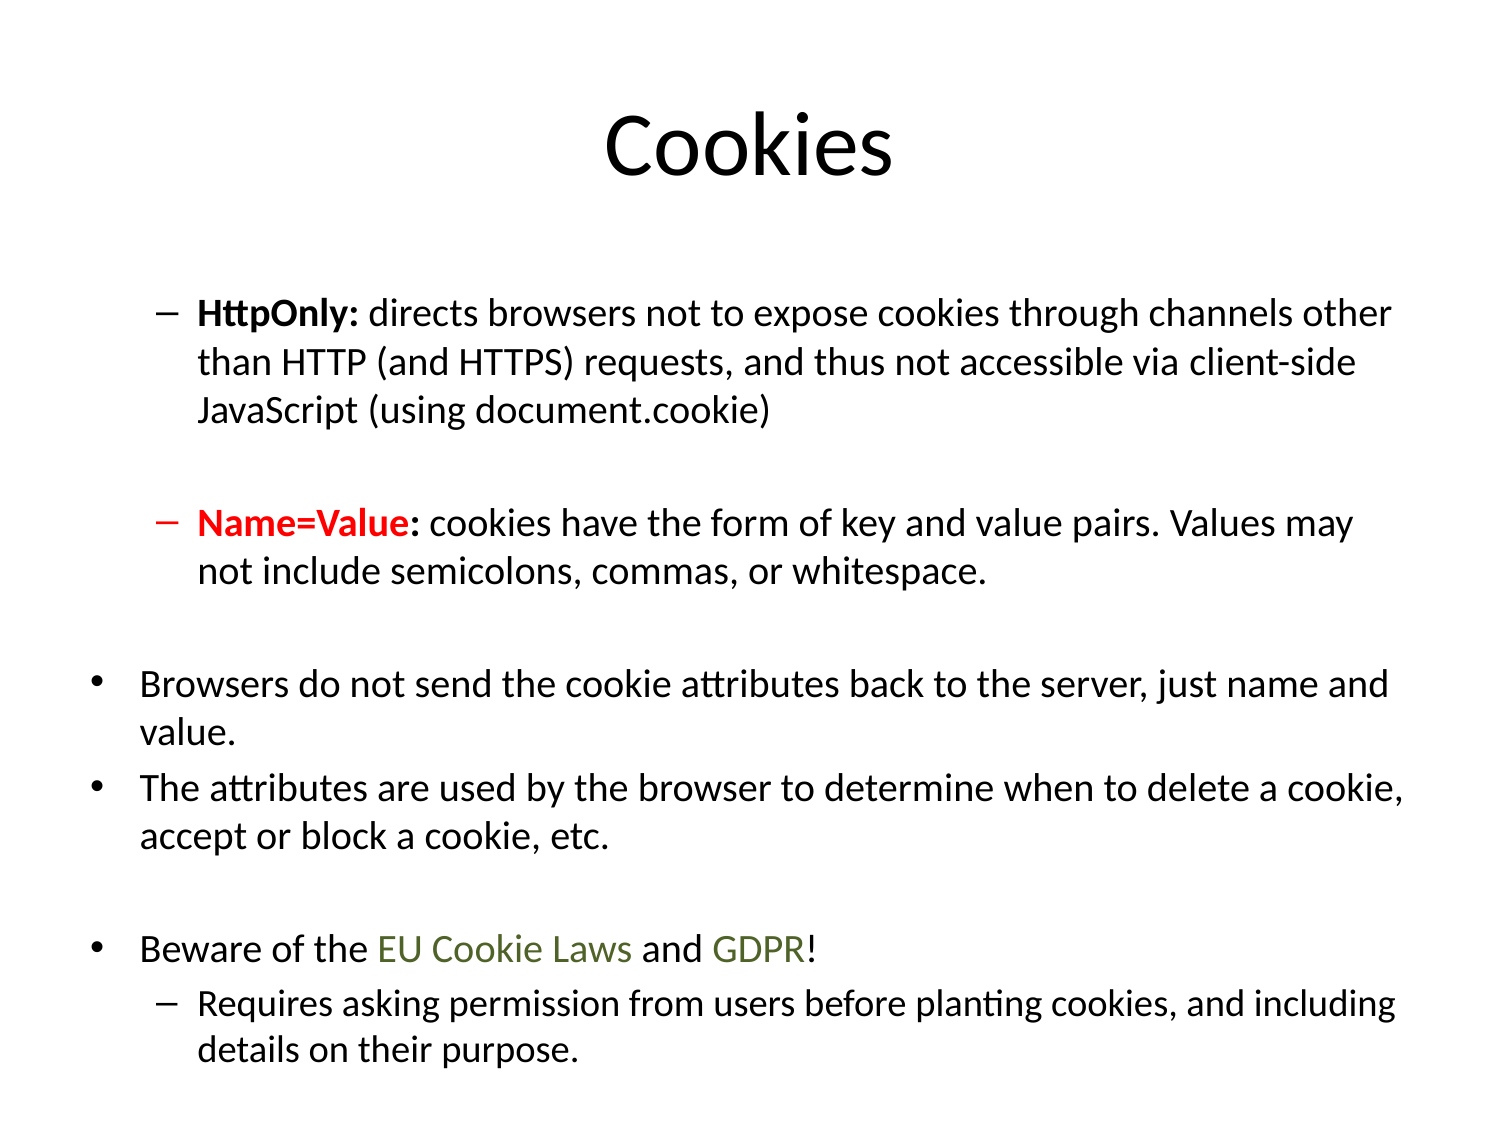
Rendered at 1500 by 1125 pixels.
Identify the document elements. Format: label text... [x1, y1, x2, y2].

title Cookies [75, 45, 1425, 233]
list HttpOnly: directs browsers not to expose cookies through channels other than HTTP (and HTTPS) requests, and thus not accessible via client-side JavaScript (using document.cookie) Name=Value: cookies have the form of key and value pairs. Values may not include semicolons, commas, or whitespace. Browsers do not send the cookie attributes back to the server, just name and value. The attributes are used by the browser to determine when to delete a cookie, accept or block a cookie, etc. Beware of the EU Cookie Laws and GDPR! Requires asking permission from users before planting cookies, and including details on their purpose. [75, 278, 1425, 1094]
